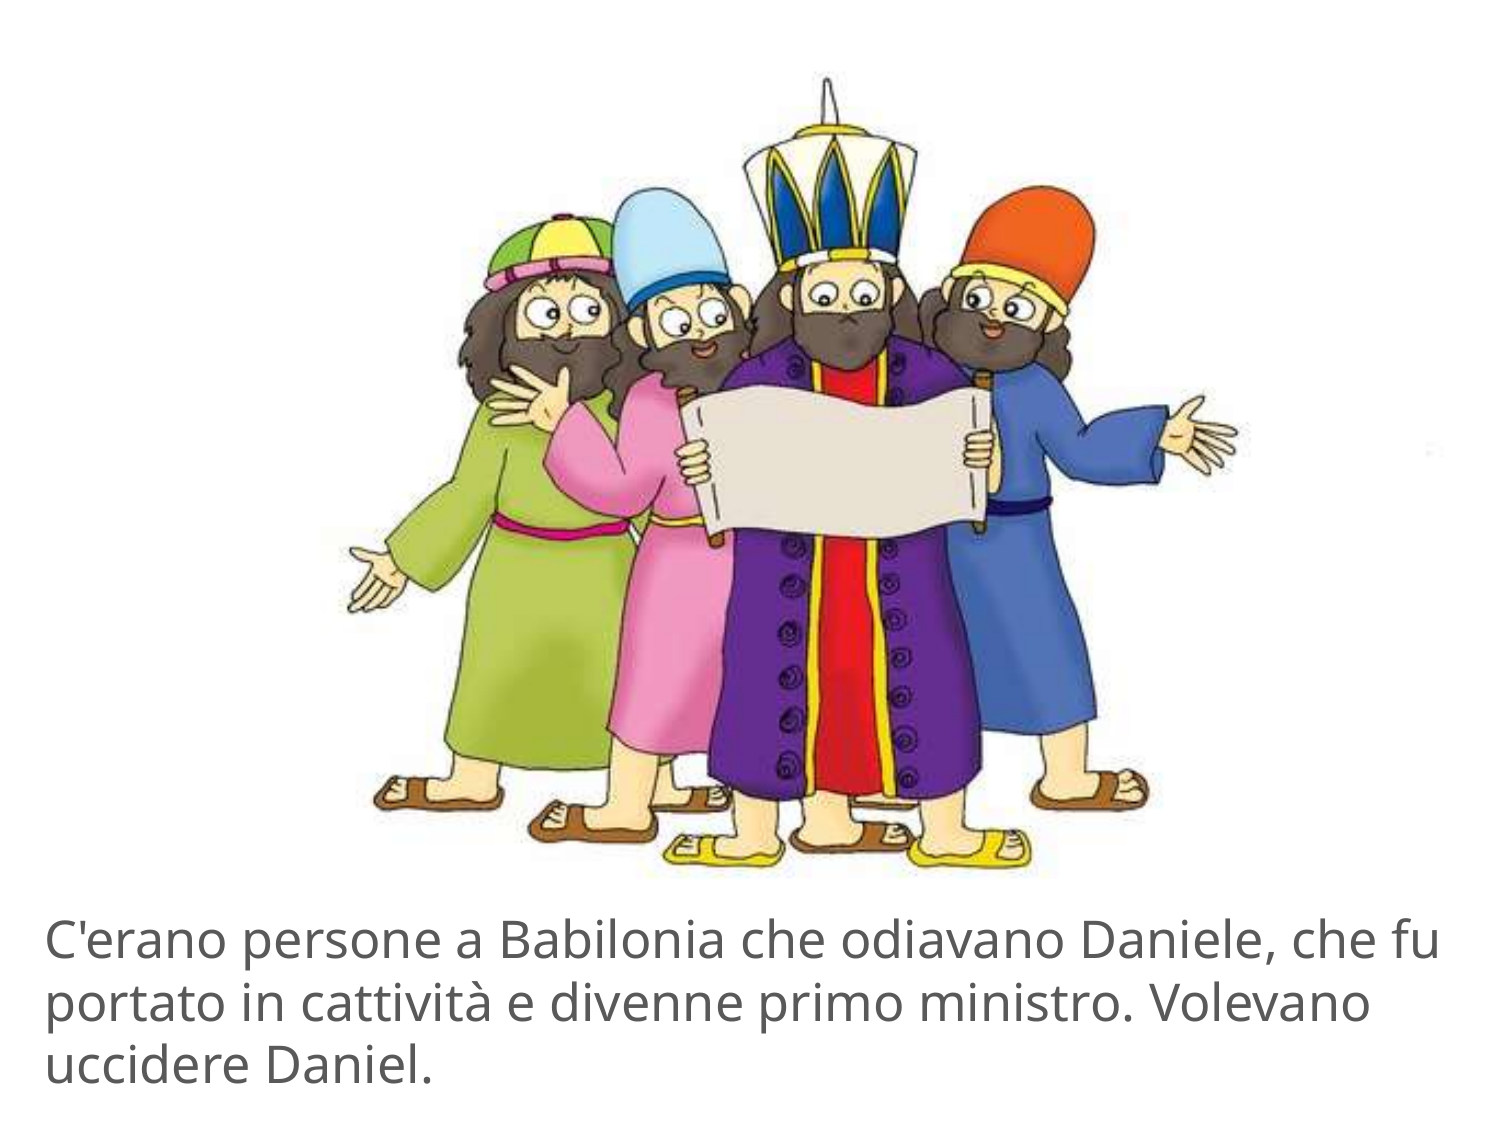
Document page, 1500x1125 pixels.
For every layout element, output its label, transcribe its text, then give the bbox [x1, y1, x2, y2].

text_box C'erano persone a Babilonia che odiavano Daniele, che fu portato in cattività e divenne primo ministro. Volevano uccidere Daniel. [29, 898, 1500, 1102]
picture [40, 1, 1466, 894]
